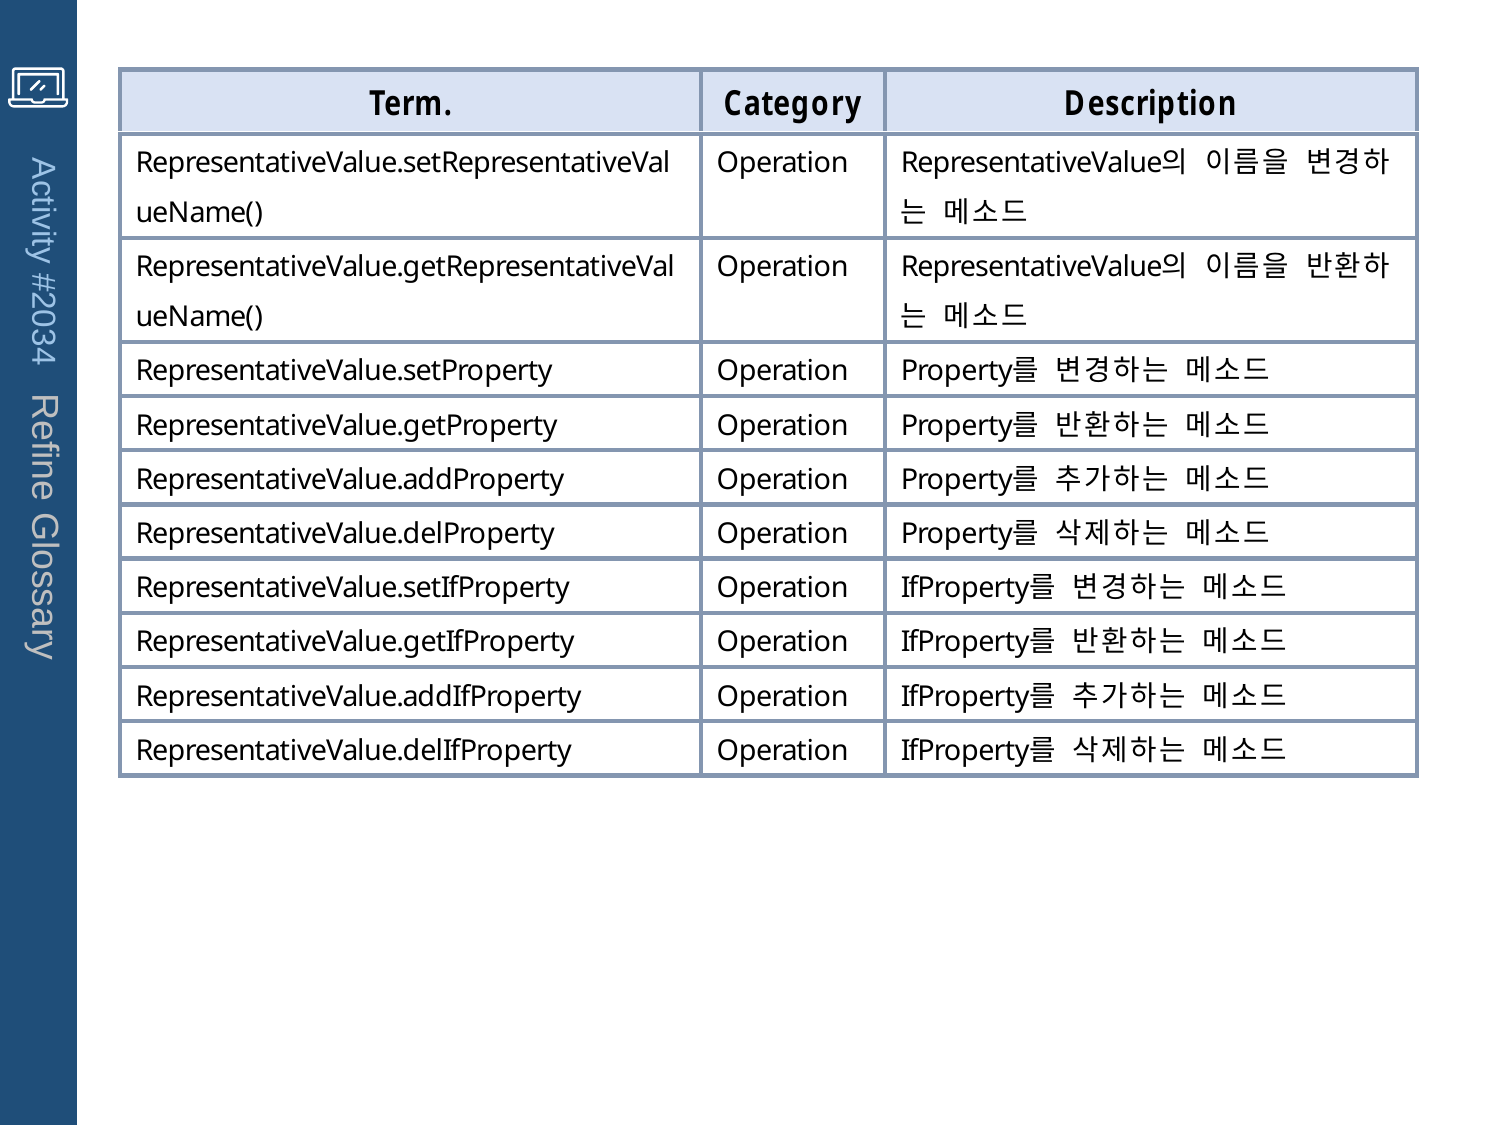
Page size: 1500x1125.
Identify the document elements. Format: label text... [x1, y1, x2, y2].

picture [8, 67, 1500, 855]
text_box [0, 0, 78, 1125]
text_box Activity #2034 Refine Glossary [1, 143, 78, 1058]
